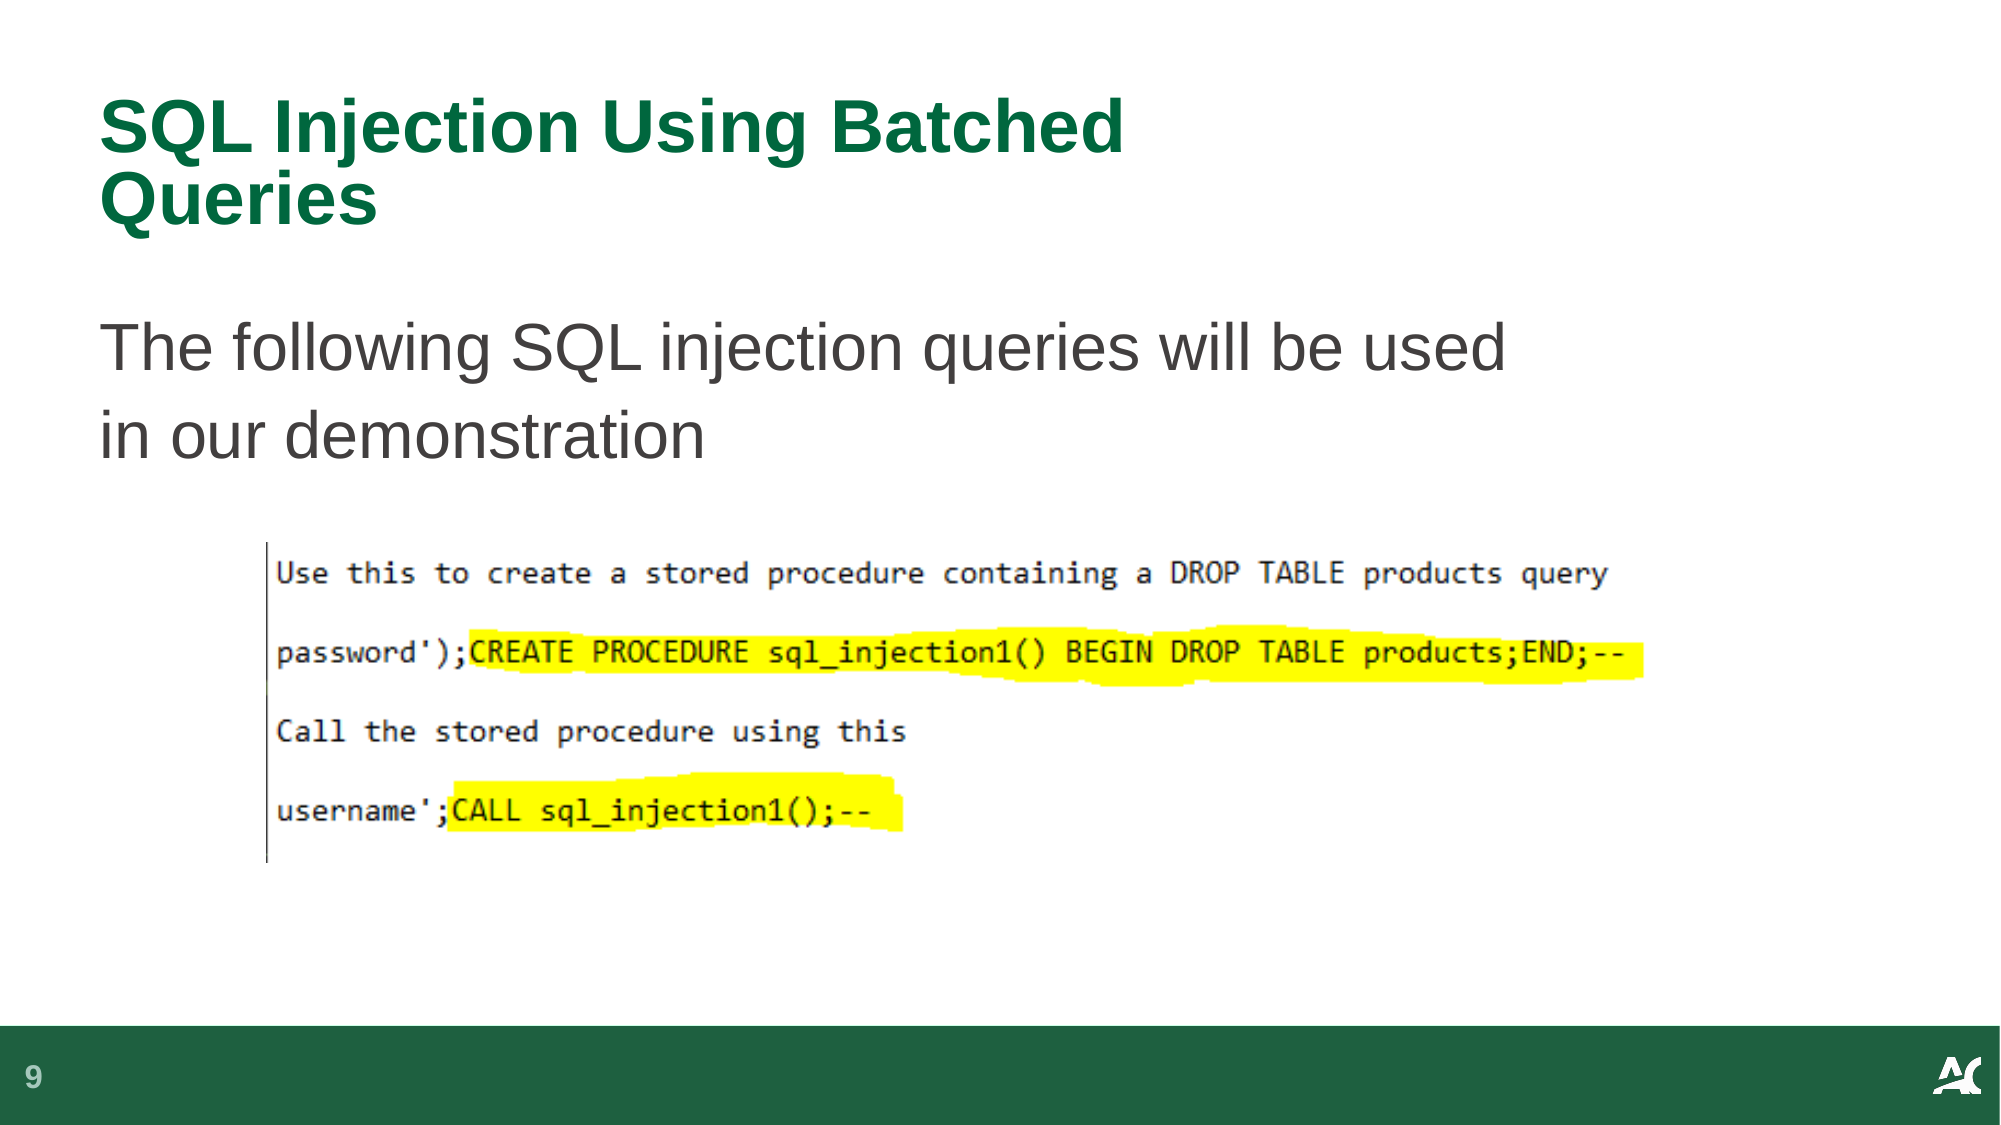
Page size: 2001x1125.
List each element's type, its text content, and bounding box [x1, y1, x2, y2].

picture [0, 1025, 2000, 1125]
picture [266, 542, 1734, 863]
slide_number 9 [24, 1045, 90, 1106]
list The following SQL injection queries will be used in our demonstration [99, 295, 1529, 927]
title SQL Injection Using Batched Queries [99, 94, 1266, 259]
